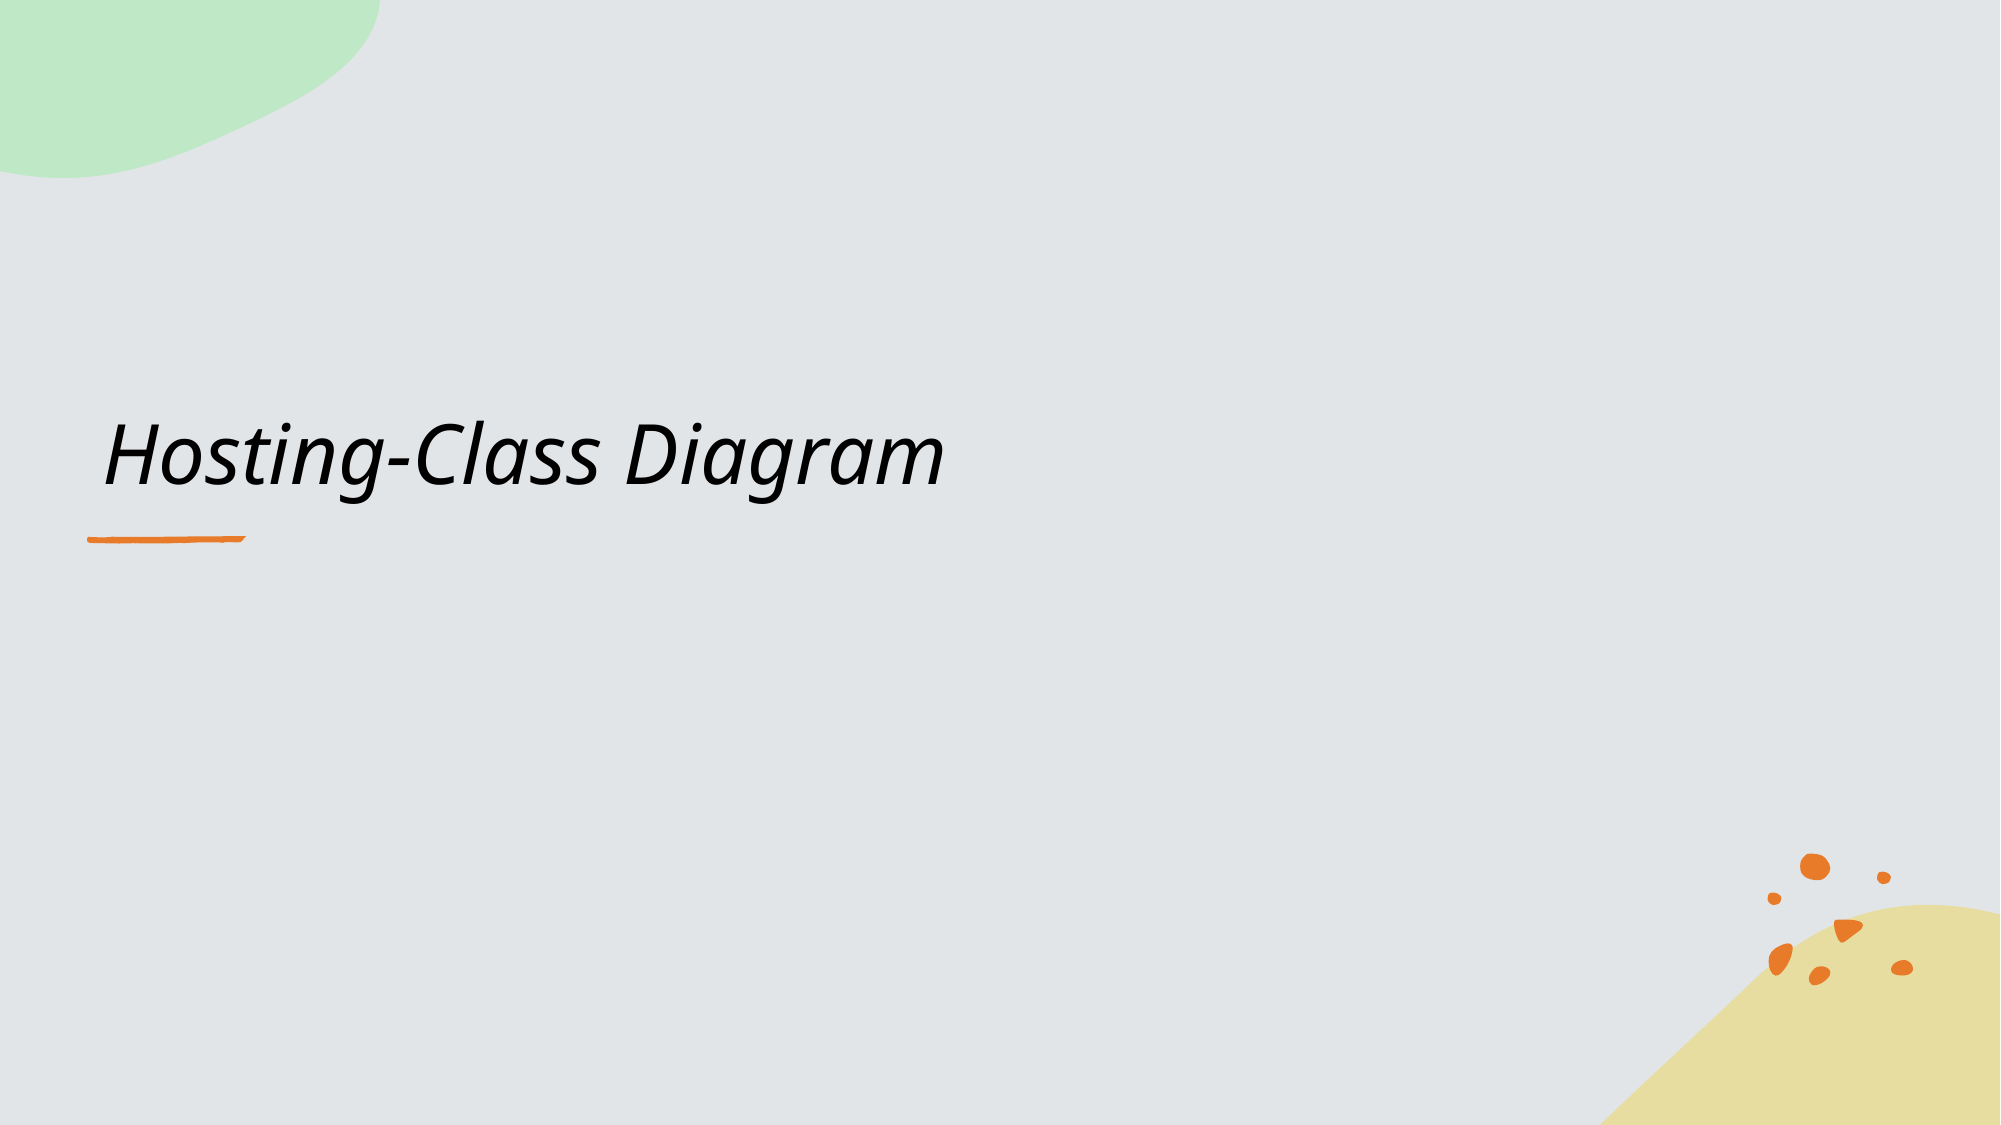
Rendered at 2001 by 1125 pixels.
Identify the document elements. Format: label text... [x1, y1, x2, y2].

title Hosting-Class Diagram [86, 184, 1740, 509]
